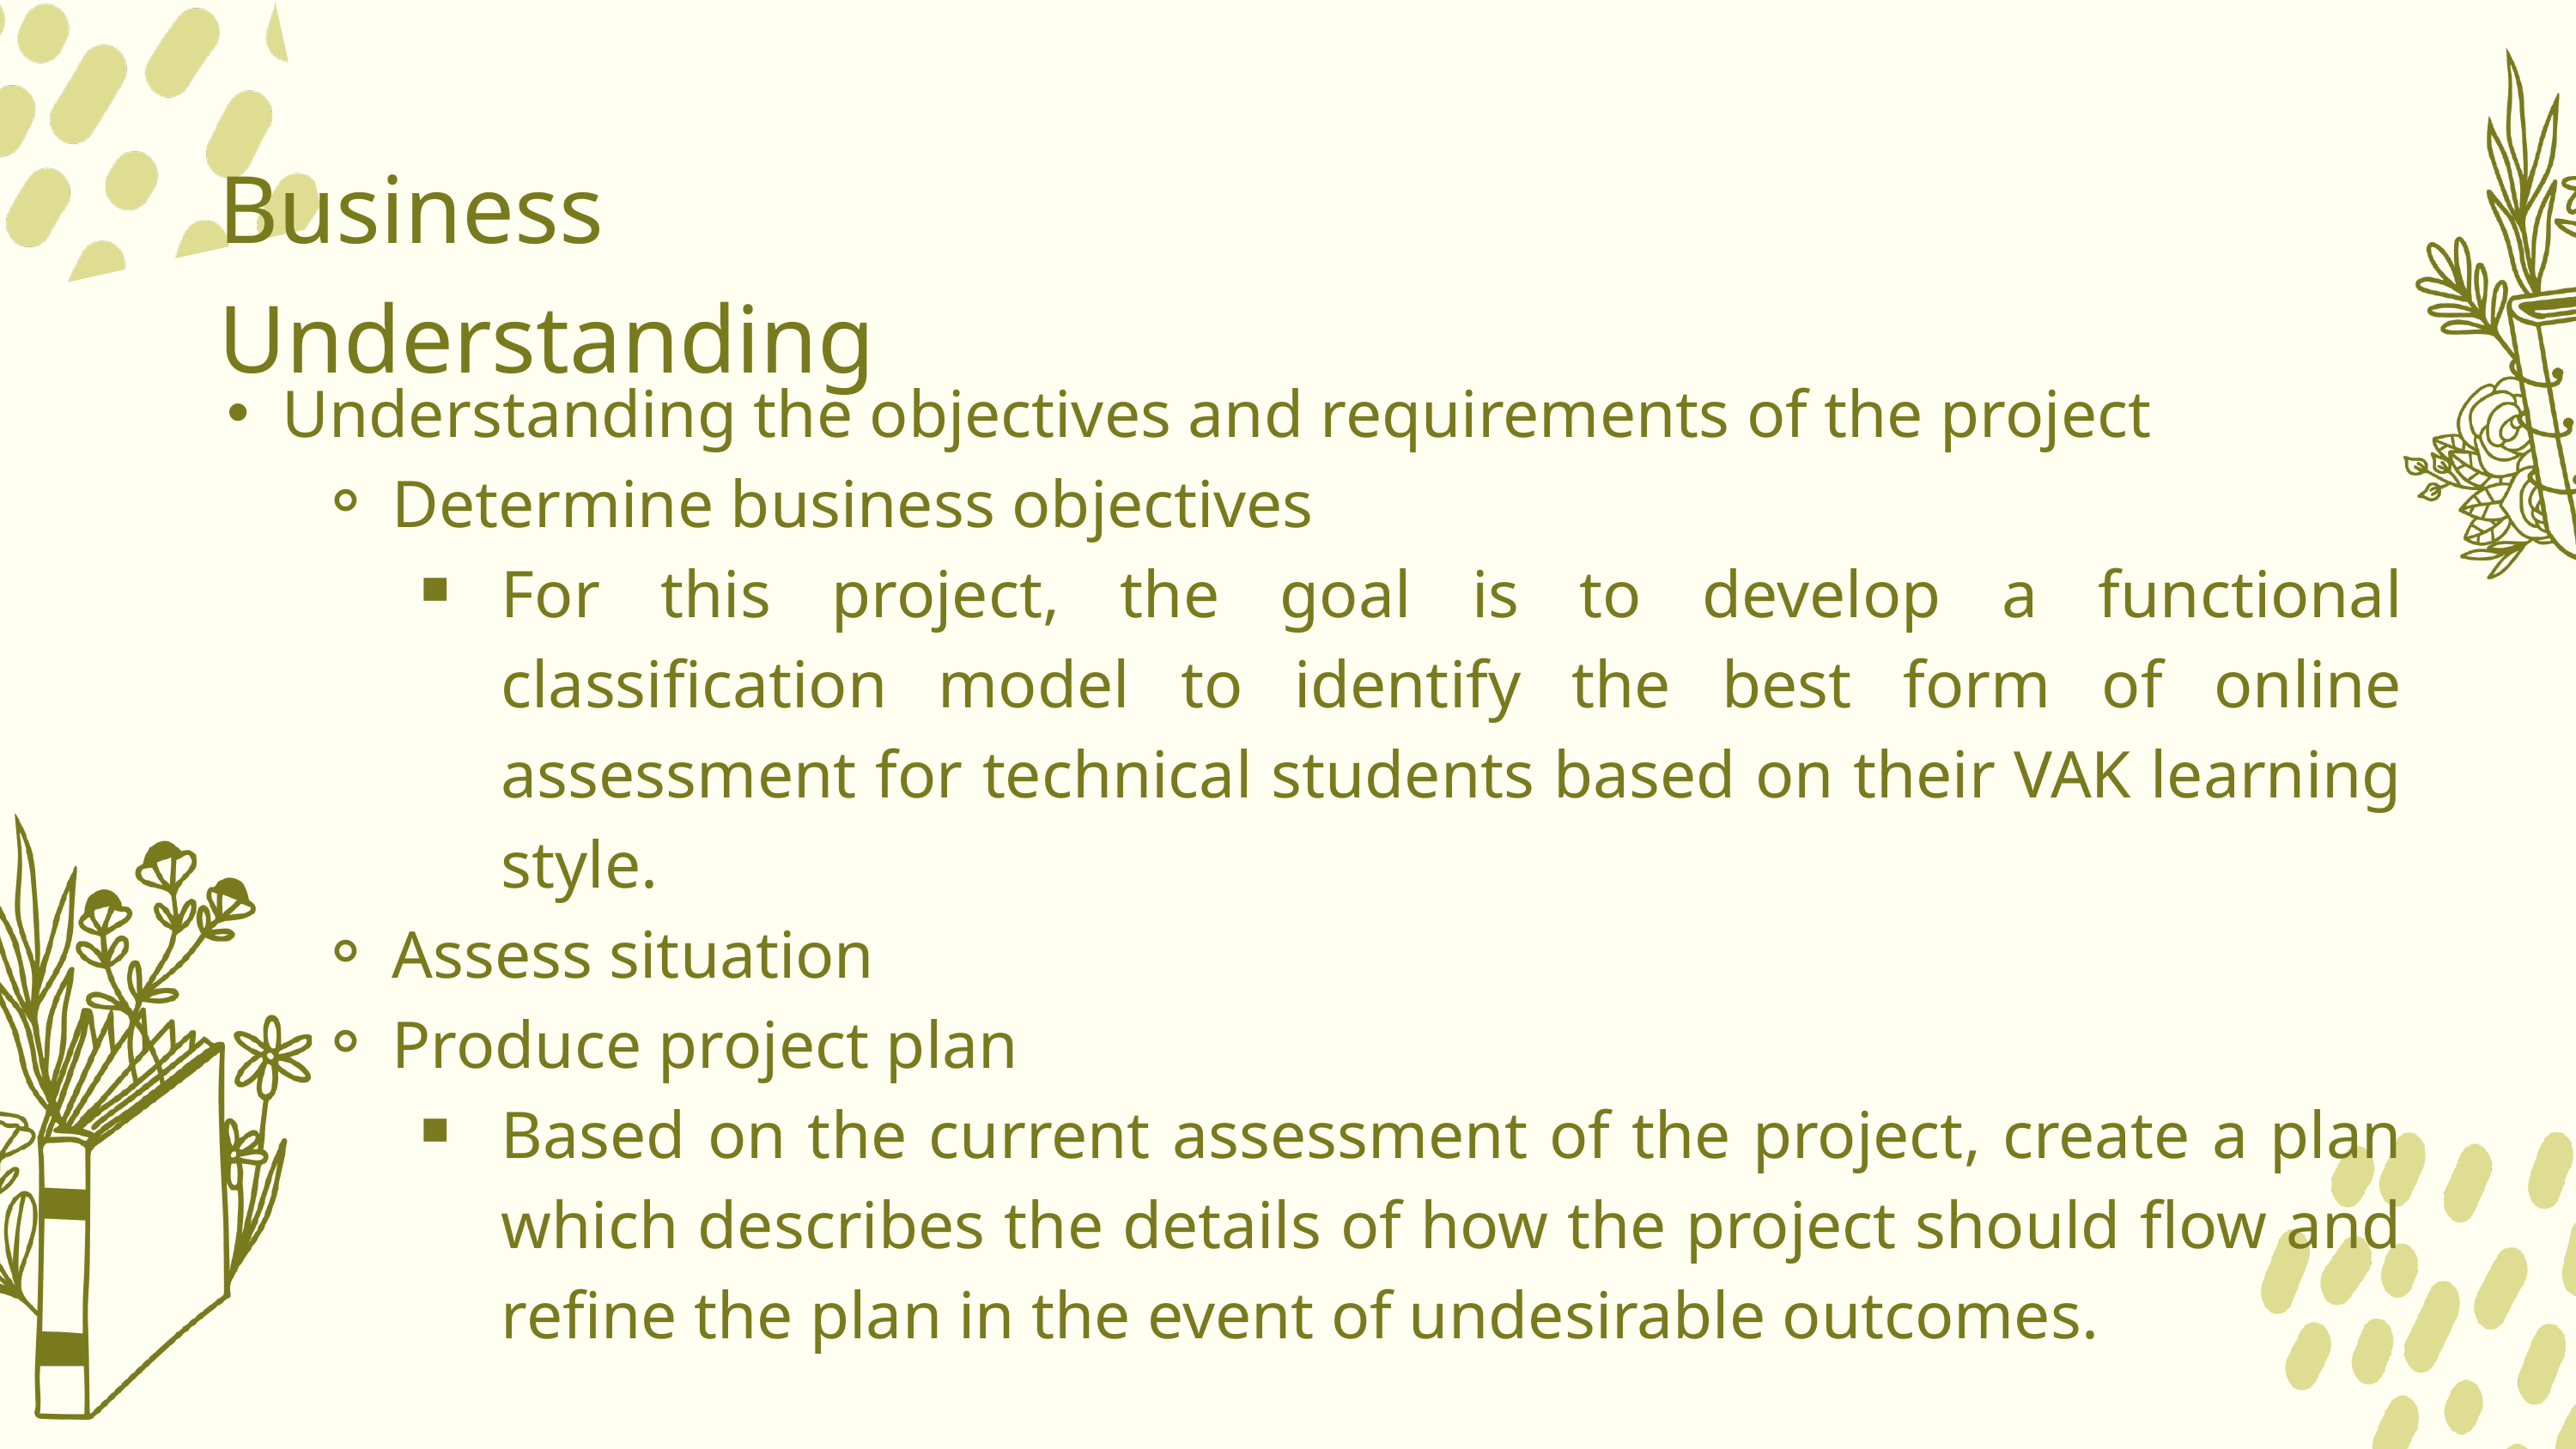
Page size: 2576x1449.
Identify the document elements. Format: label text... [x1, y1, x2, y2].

text_box [2258, 1130, 2576, 1449]
text_box Business Understanding [218, 131, 1191, 360]
text_box Understanding the objectives and requirements of the project Determine business objectives For this project, the goal is to develop a functional classification model to identify the best form of online assessment for technical students based on their VAK learning style. Assess situation Produce project plan Based on the current assessment of the project, create a plan which describes the details of how the project should flow and refine the plan in the event of undesirable outcomes. [173, 360, 2403, 1352]
text_box [0, 0, 304, 298]
text_box [0, 813, 313, 1421]
text_box [2403, 47, 2576, 579]
